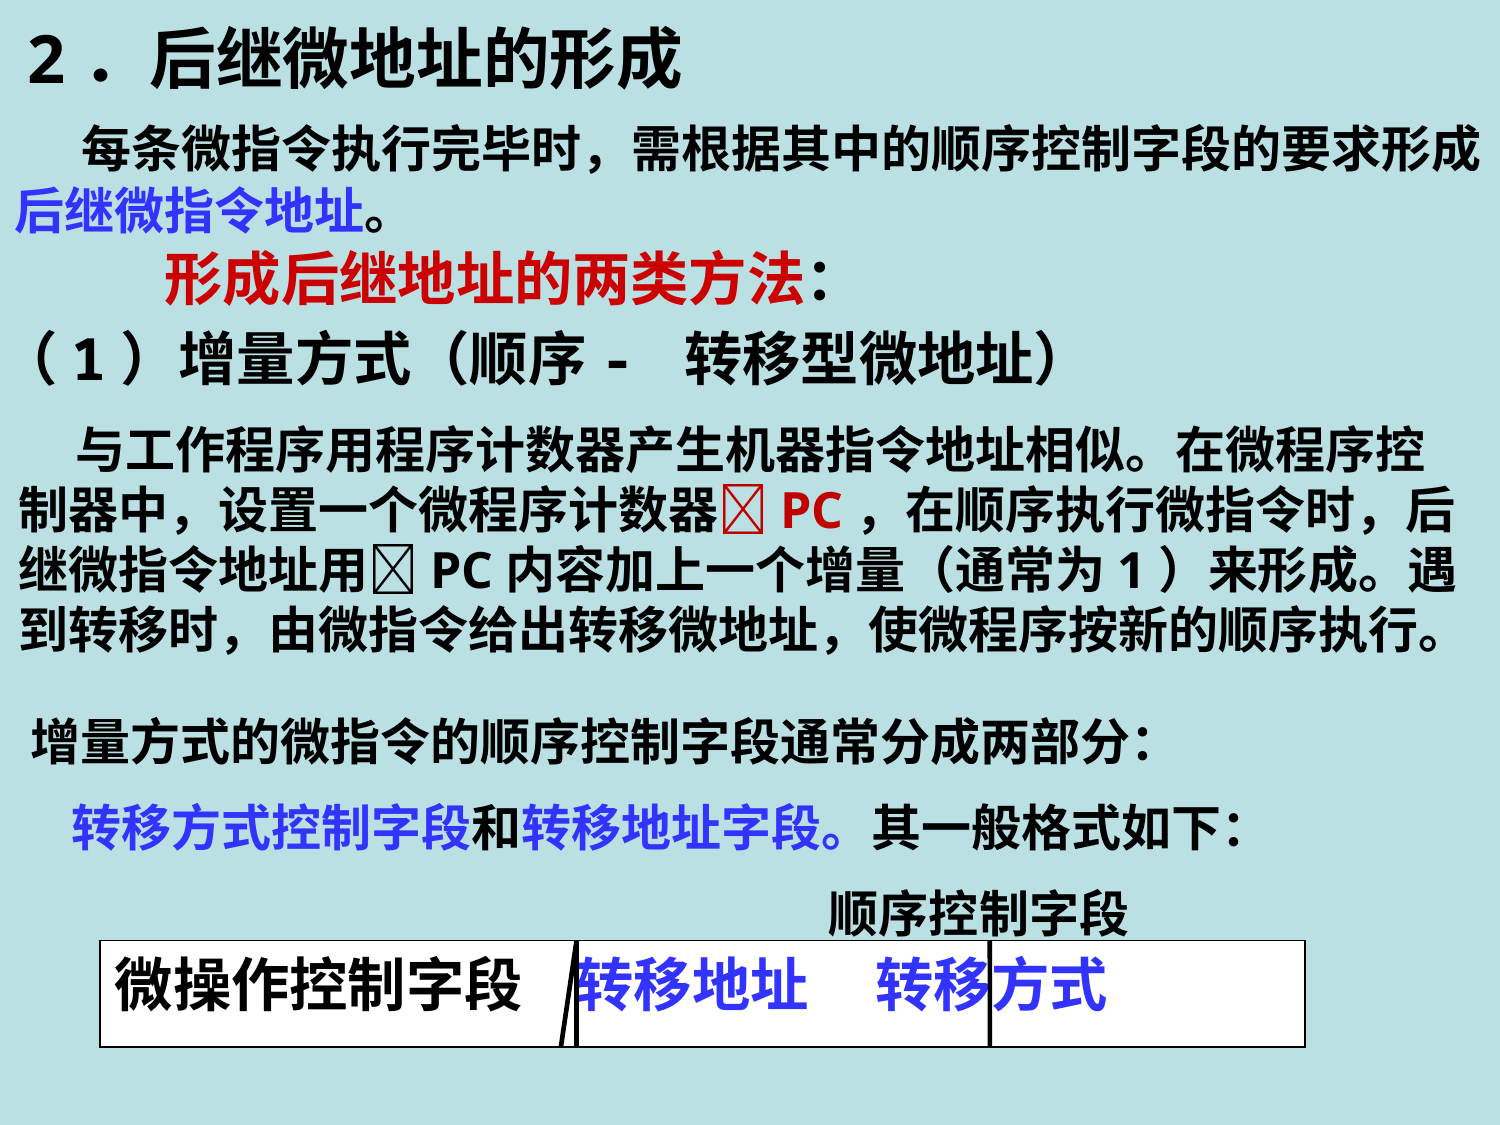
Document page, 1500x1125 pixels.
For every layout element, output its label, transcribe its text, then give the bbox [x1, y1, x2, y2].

text_box （1）增量方式（顺序- 转移型微地址） [0, 314, 1107, 400]
text_box 顺序控制字段 [814, 874, 1144, 950]
text_box 微操作控制字段 转移地址 转移方式 [990, 940, 1306, 1047]
text_box 微操作控制字段 转移地址 转移方式 [562, 940, 574, 996]
text_box 微操作控制字段 转移地址 转移方式 [564, 995, 572, 1047]
text_box 2．后继微地址的形成 [11, 0, 699, 101]
text_box 与工作程序用程序计数器产生机器指令地址相似。在微程序控制器中，设置一个微程序计数器PC，在顺序执行微指令时，后继微指令地址用PC内容加上一个增量（通常为1）来形成。遇到转移时，由微指令给出转移微地址，使微程序按新的顺序执行。 [3, 410, 1491, 666]
text_box 形成后继地址的两类方法： [0, 234, 1500, 320]
text_box 每条微指令执行完毕时，需根据其中的顺序控制字段的要求形成后继微指令地址。 [0, 101, 1500, 234]
text_box 微操作控制字段 转移地址 转移方式 [579, 940, 989, 1047]
text_box 微操作控制字段 转移地址 转移方式 [100, 940, 560, 1047]
text_box 增量方式的微指令的顺序控制字段通常分成两部分： 转移方式控制字段和转移地址字段。其一般格式如下： [0, 694, 1489, 865]
